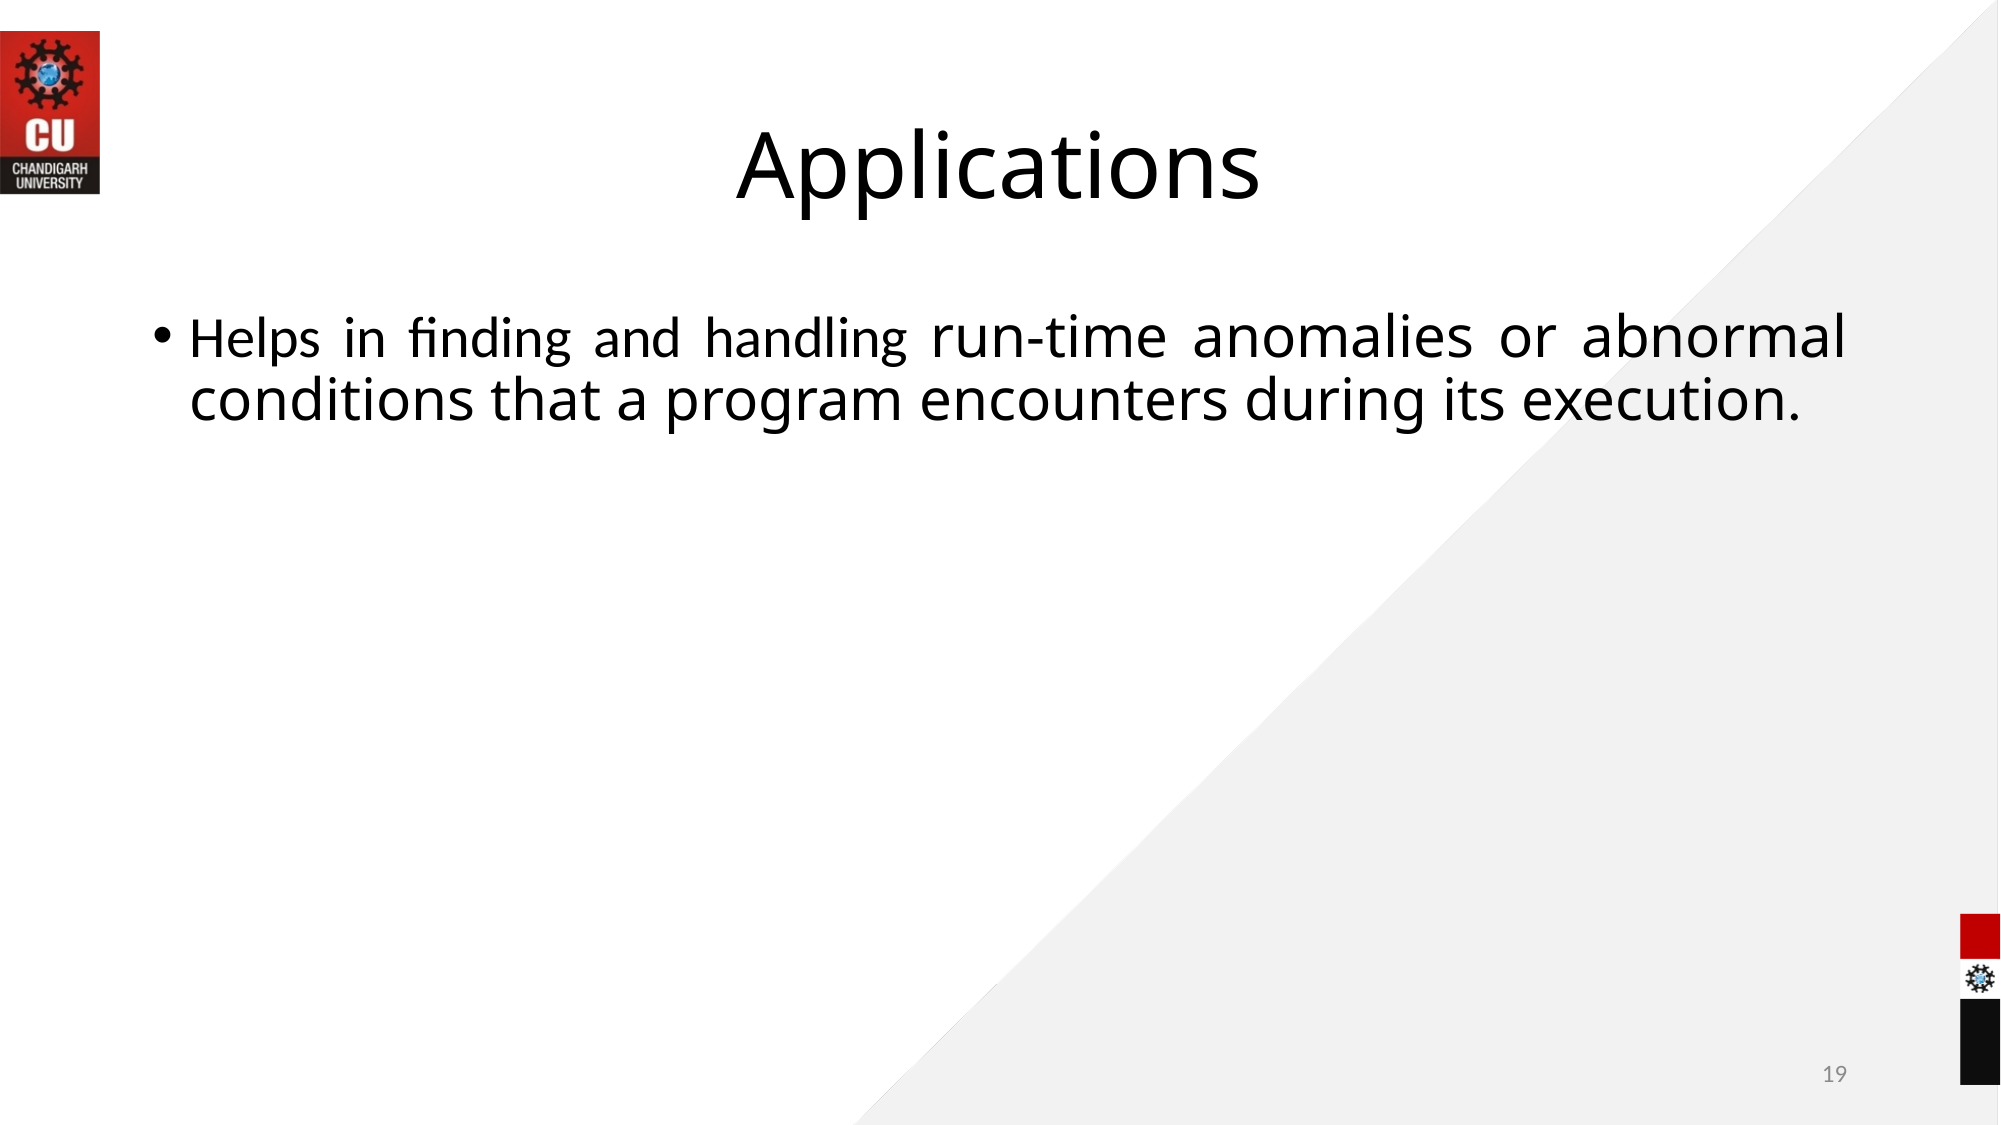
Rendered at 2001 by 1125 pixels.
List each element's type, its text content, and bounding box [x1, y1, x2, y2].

list Helps in finding and handling run-time anomalies or abnormal conditions that a program encounters during its execution. [137, 299, 1863, 1014]
title Applications [137, 59, 1863, 278]
picture [0, 0, 2001, 1125]
slide_number 19 [1412, 1042, 1863, 1103]
